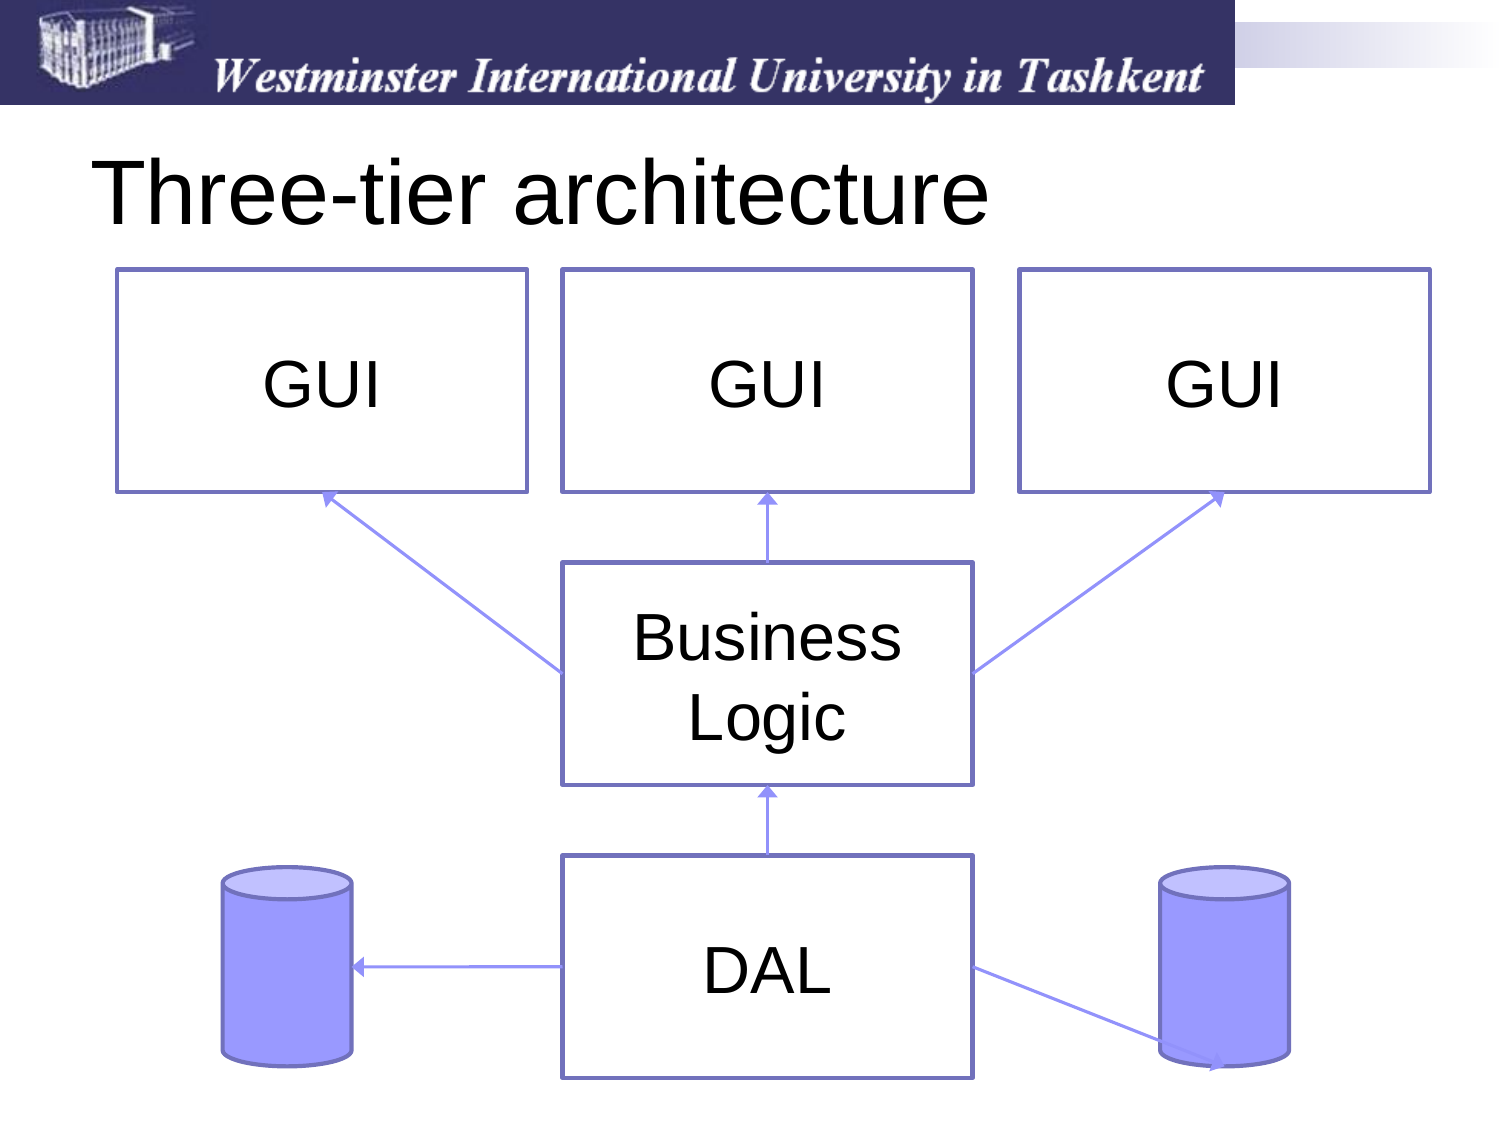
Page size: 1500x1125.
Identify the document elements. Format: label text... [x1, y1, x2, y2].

picture [0, 0, 1235, 105]
text_box [220, 865, 354, 1069]
text_box Business Logic [560, 560, 975, 787]
text_box [1158, 865, 1292, 1069]
title Three-tier architecture [75, 75, 1425, 300]
text_box GUI [1017, 267, 1432, 494]
text_box GUI [560, 267, 975, 494]
text_box GUI [115, 267, 529, 494]
text_box DAL [560, 853, 975, 1080]
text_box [321, 491, 563, 675]
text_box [972, 491, 1225, 675]
